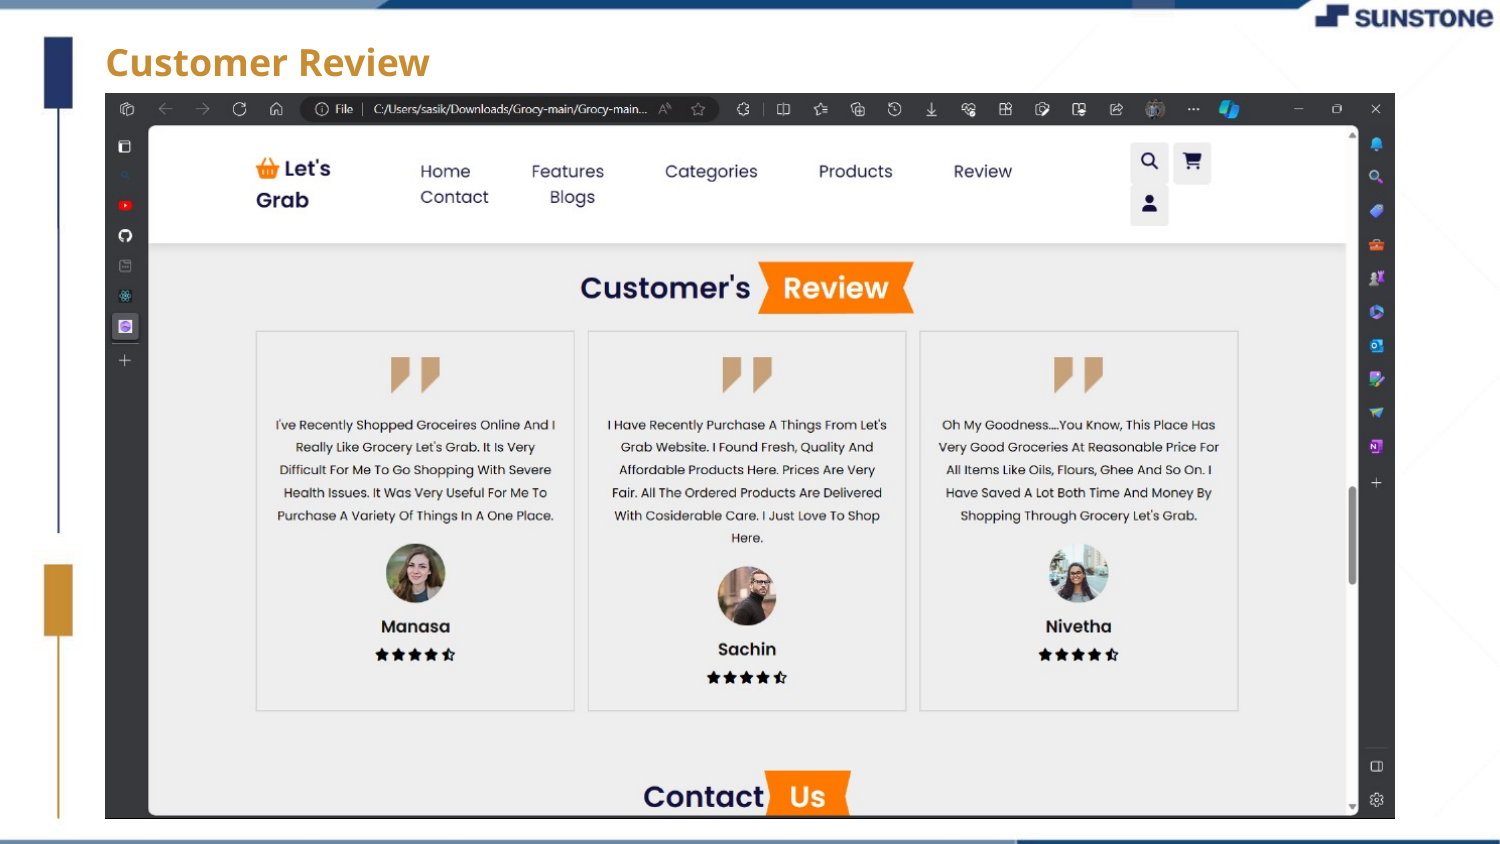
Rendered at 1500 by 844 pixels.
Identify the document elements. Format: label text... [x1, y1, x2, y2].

text_box [0, 0, 1500, 844]
picture [105, 93, 1395, 819]
text_box Customer Review [105, 35, 645, 84]
